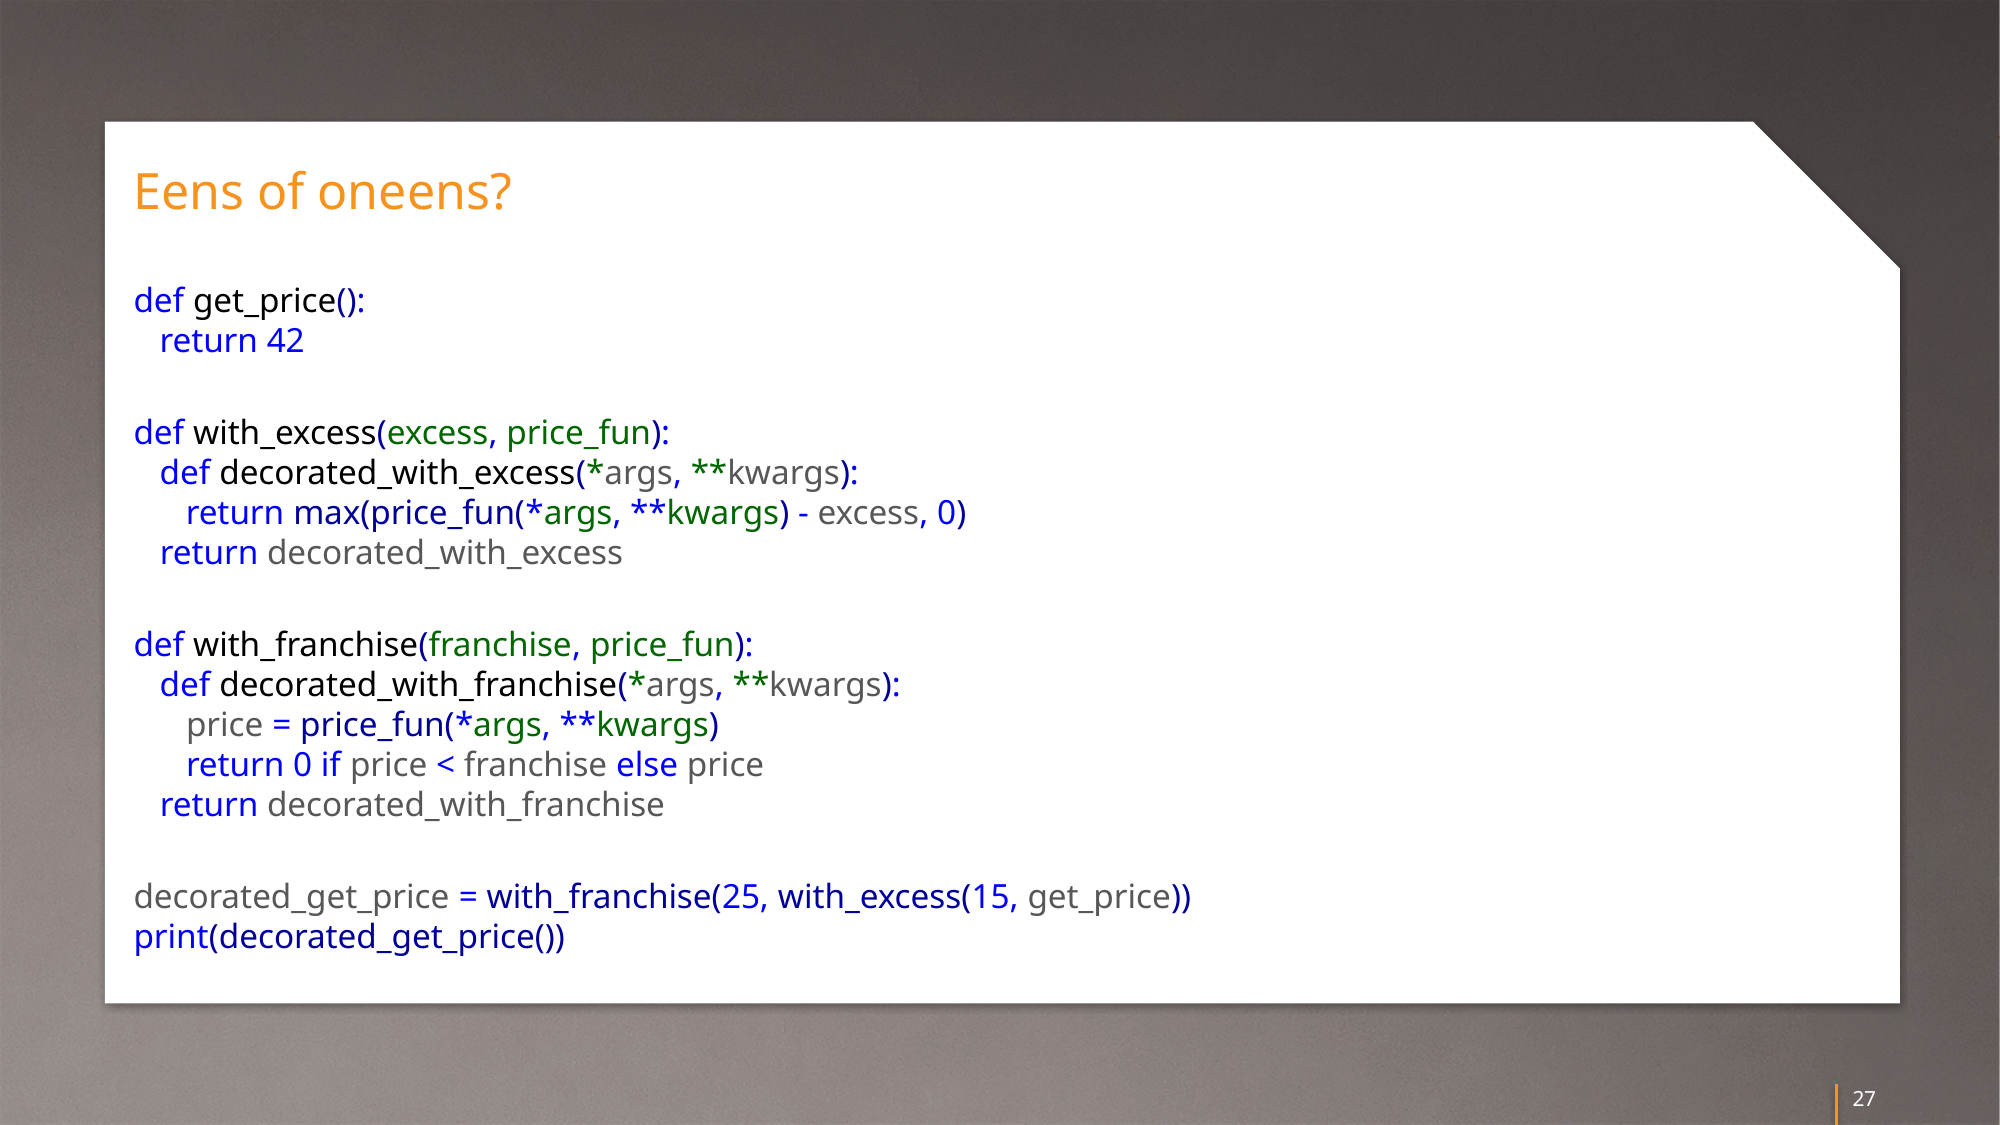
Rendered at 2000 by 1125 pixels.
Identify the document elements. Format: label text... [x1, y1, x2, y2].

picture [0, 0, 2000, 1125]
list def get_price(): return 42 def with_excess(excess, price_fun): def decorated_with_excess(*args, **kwargs): return max(price_fun(*args, **kwargs) - excess, 0) return decorated_with_excess def with_franchise(franchise, price_fun): def decorated_with_franchise(*args, **kwargs): price = price_fun(*args, **kwargs) return 0 if price < franchise else price return decorated_with_franchise decorated_get_price = with_franchise(25, with_excess(15, get_price)) print(decorated_get_price()) [133, 278, 1819, 988]
title Eens of oneens? [133, 142, 1772, 237]
